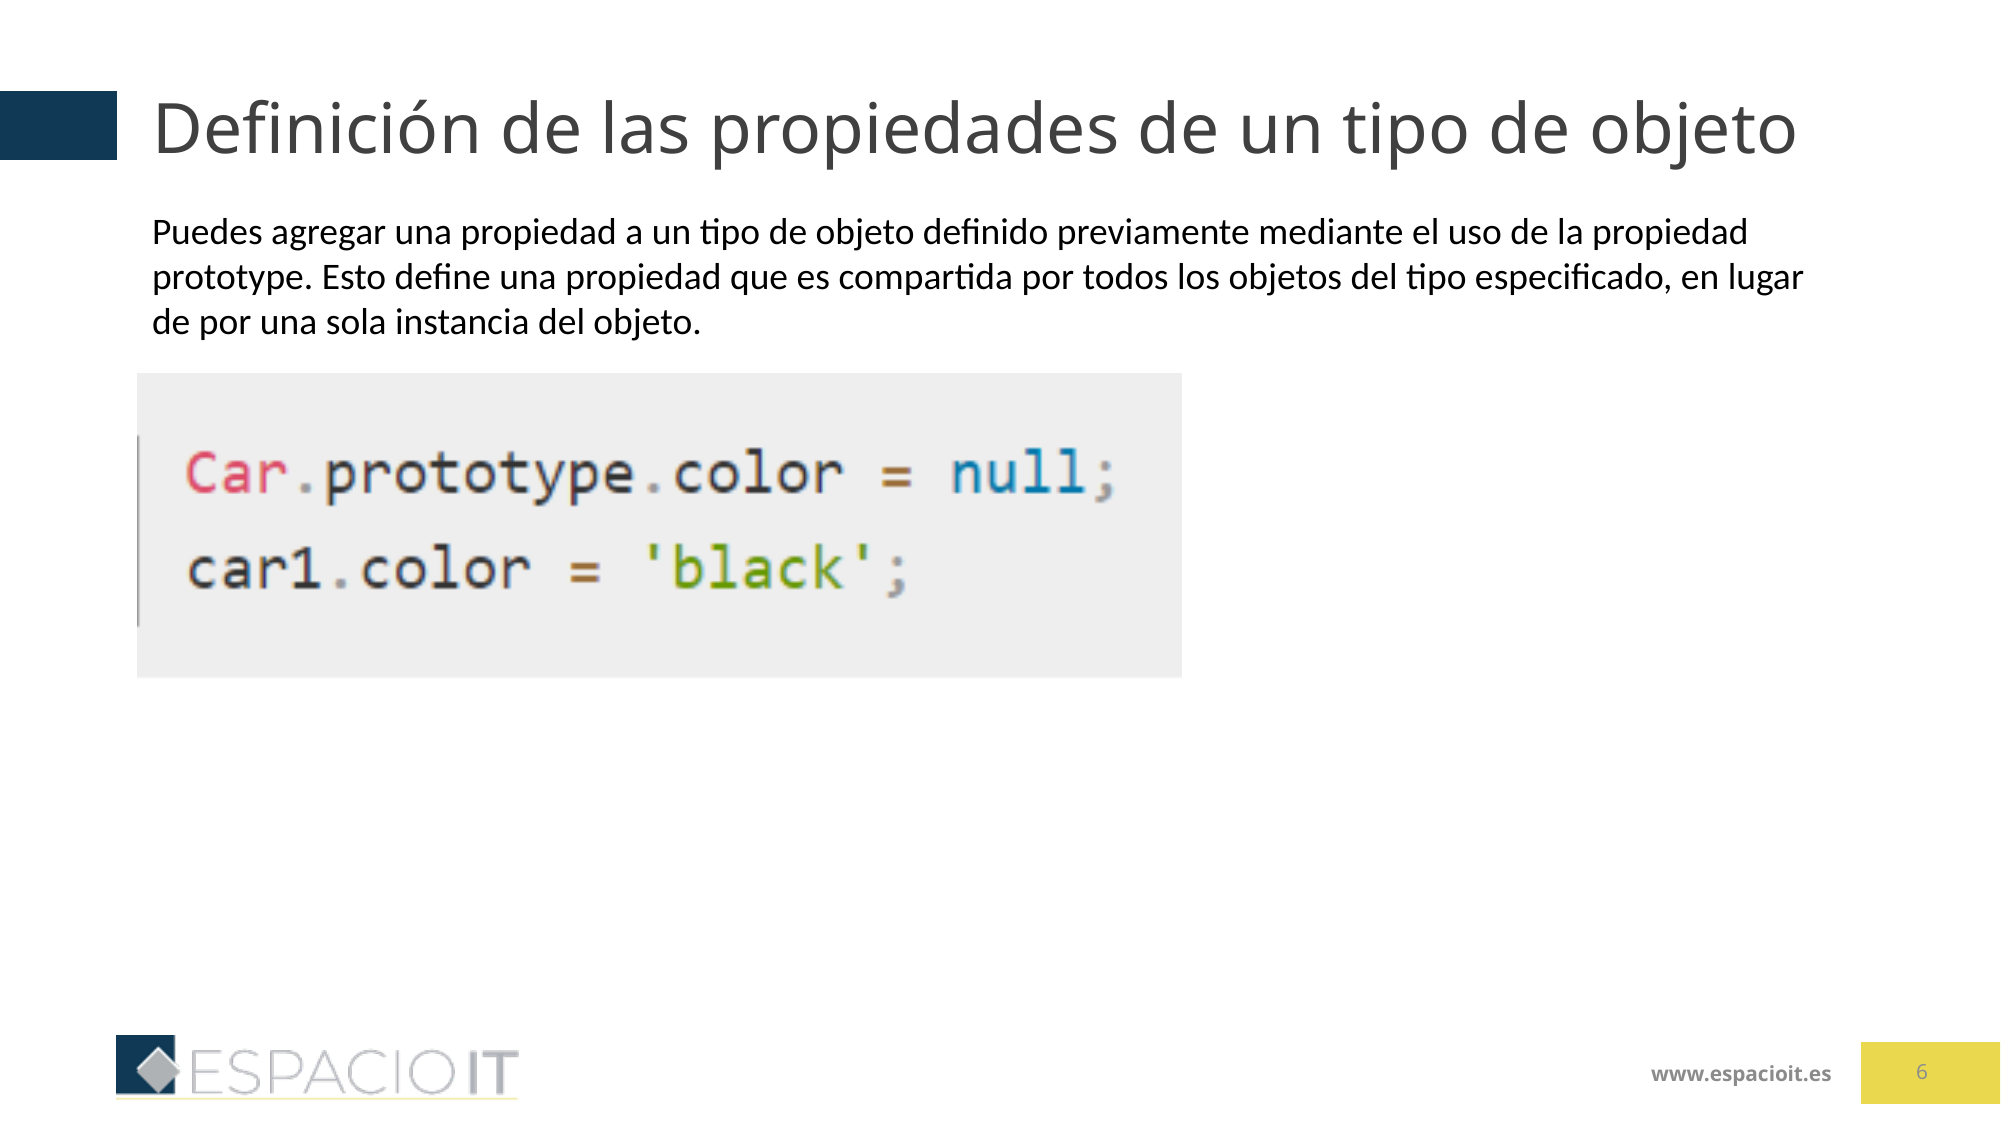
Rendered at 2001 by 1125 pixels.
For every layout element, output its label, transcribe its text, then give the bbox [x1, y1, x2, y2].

picture [137, 373, 1182, 685]
picture [116, 1035, 519, 1111]
text_box Puedes agregar una propiedad a un tipo de objeto definido previamente mediante el uso de la propiedad prototype. Esto define una propiedad que es compartida por todos los objetos del tipo especificado, en lugar de por una sola instancia del objeto. [137, 199, 1863, 350]
title Definición de las propiedades de un tipo de objeto [137, 85, 2000, 178]
slide_number 6 [1862, 1042, 1943, 1103]
